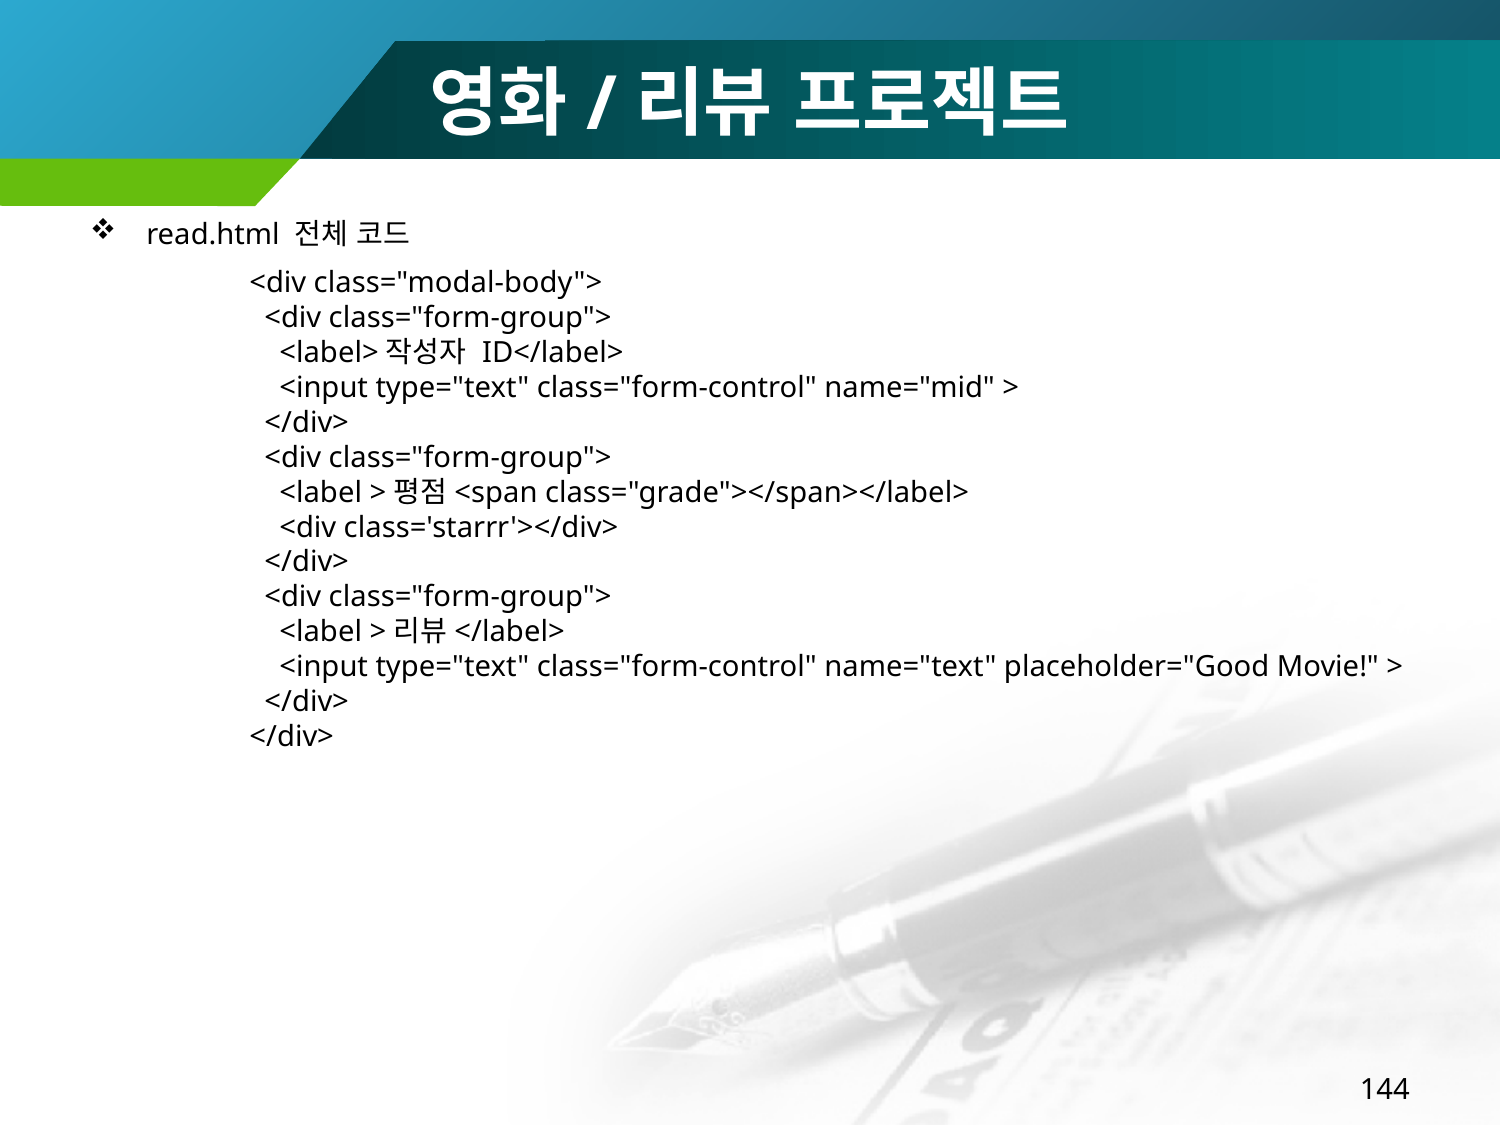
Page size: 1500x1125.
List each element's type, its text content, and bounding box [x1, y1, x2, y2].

slide_number 144 [1074, 1062, 1426, 1103]
title 영화/리뷰 프로젝트 [0, 36, 1500, 163]
picture [490, 448, 1500, 1125]
list read.html 전체 코드 <div class="modal-body"> <div class="form-group"> <label>작성자 ID</label> <input type="text" class="form-control" name="mid" > </div> <div class="form-group"> <label >평점<span class="grade"></span></label> <div class='starrr'></div> </div> <div class="form-group"> <label >리뷰</label> <input type="text" class="form-control" name="text" placeholder="Good Movie!" > </div> </div> [74, 207, 1426, 1088]
